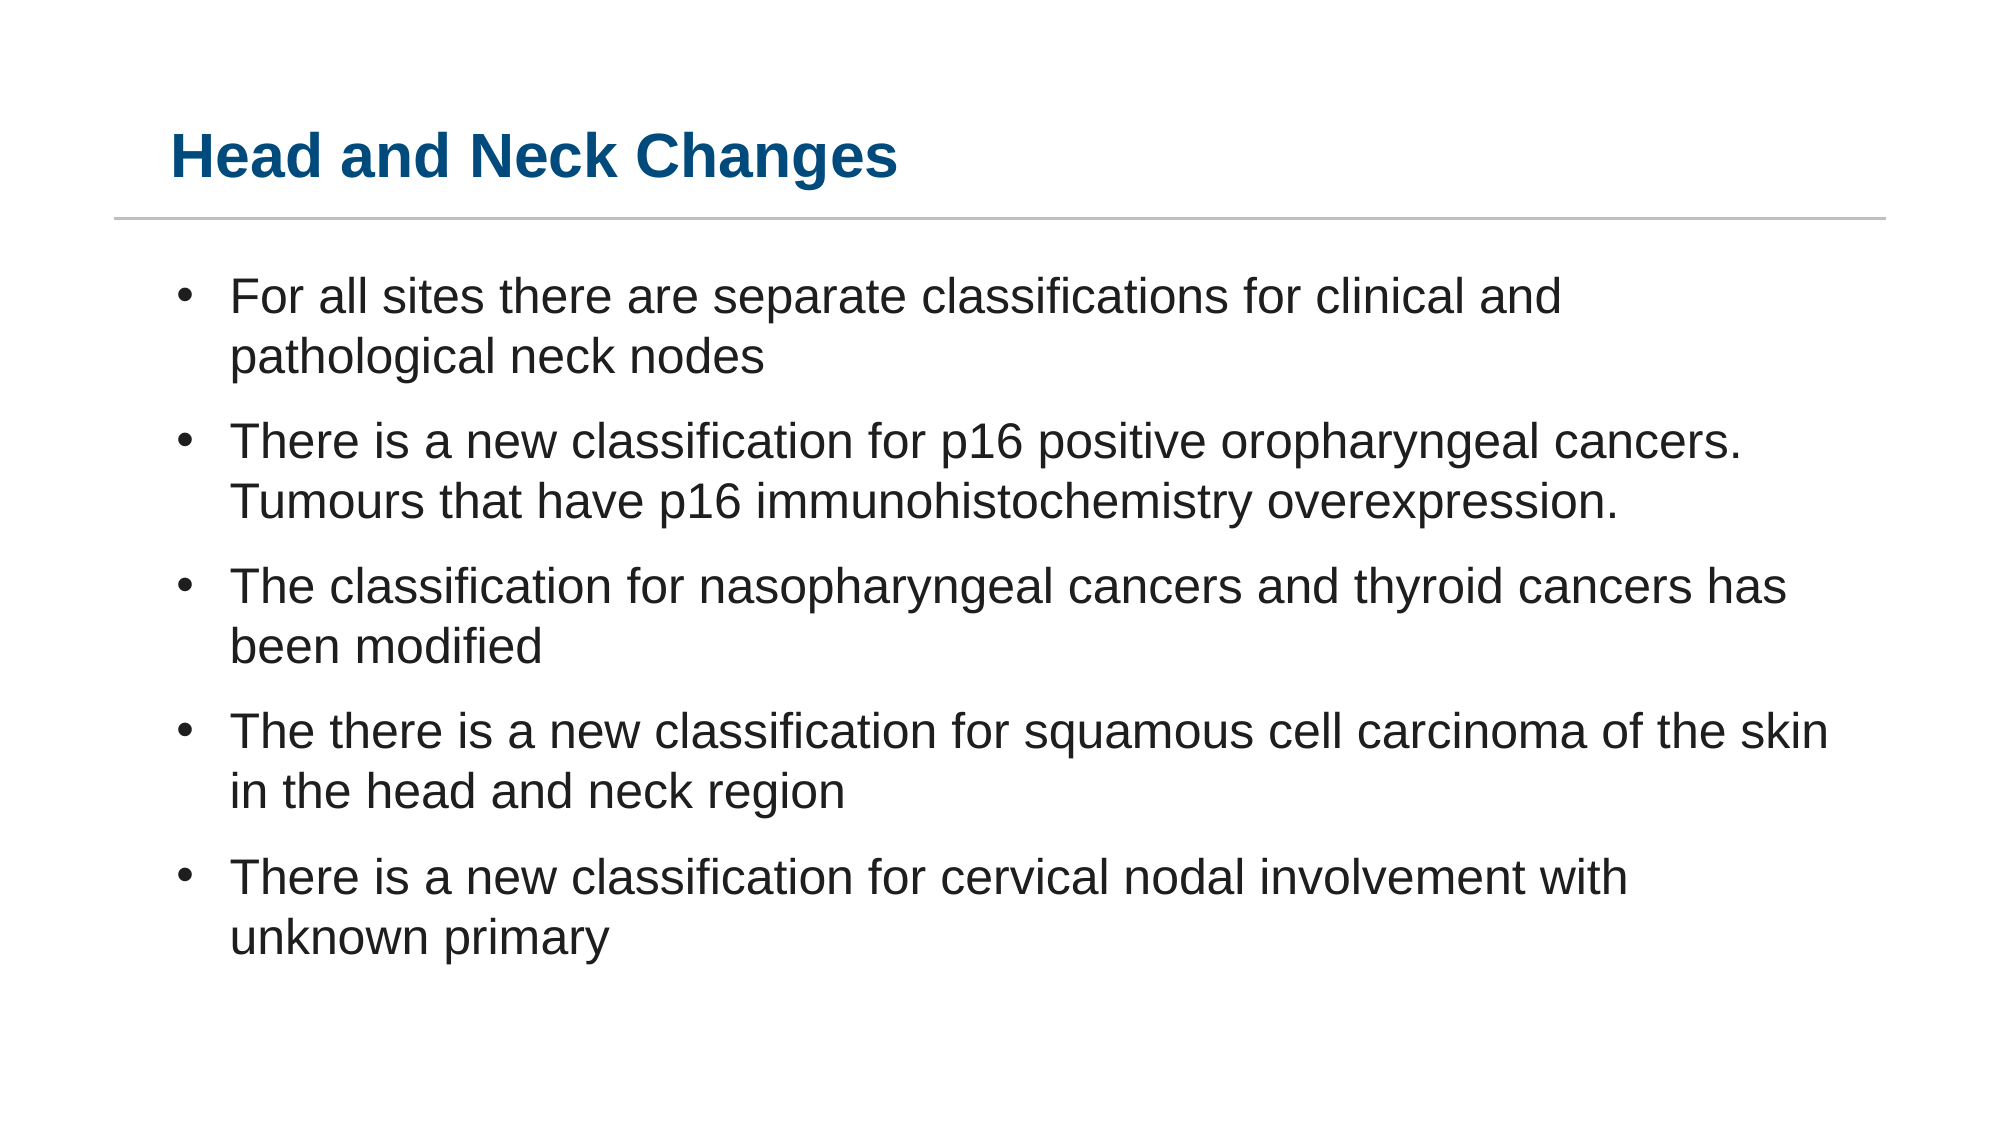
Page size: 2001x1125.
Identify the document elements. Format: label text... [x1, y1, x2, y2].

title Head and Neck Changes [155, 10, 1856, 199]
list For all sites there are separate classifications for clinical and pathological neck nodes There is a new classification for p16 positive oropharyngeal cancers. Tumours that have p16 immunohistochemistry overexpression. The classification for nasopharyngeal cancers and thyroid cancers has been modified The there is a new classification for squamous cell carcinoma of the skin in the head and neck region There is a new classification for cervical nodal involvement with unknown primary [155, 256, 1856, 988]
